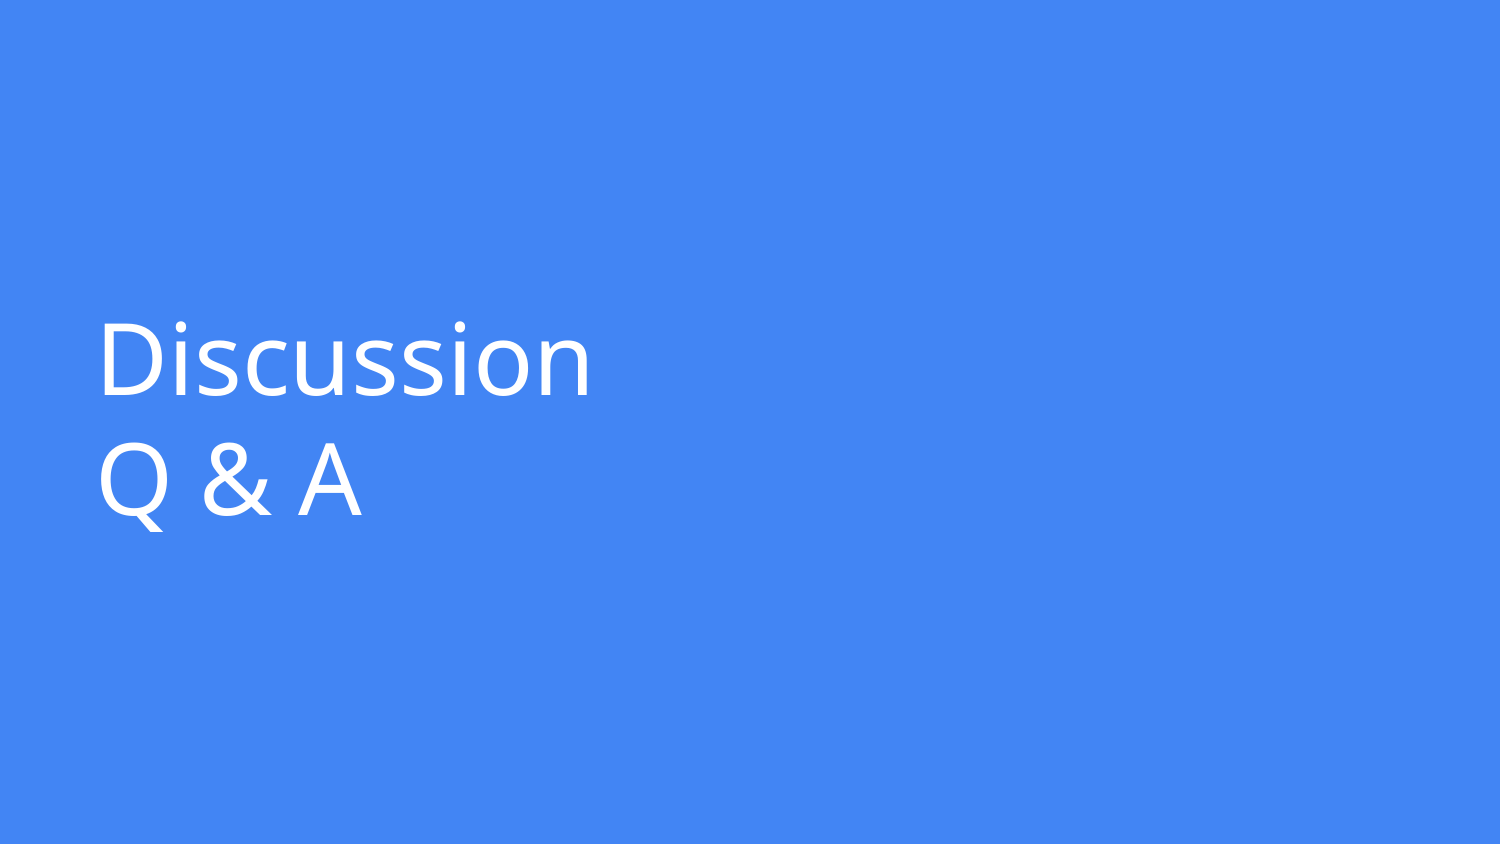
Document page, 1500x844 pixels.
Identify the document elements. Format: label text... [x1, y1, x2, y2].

title Discussion Q & A [80, 80, 1102, 752]
